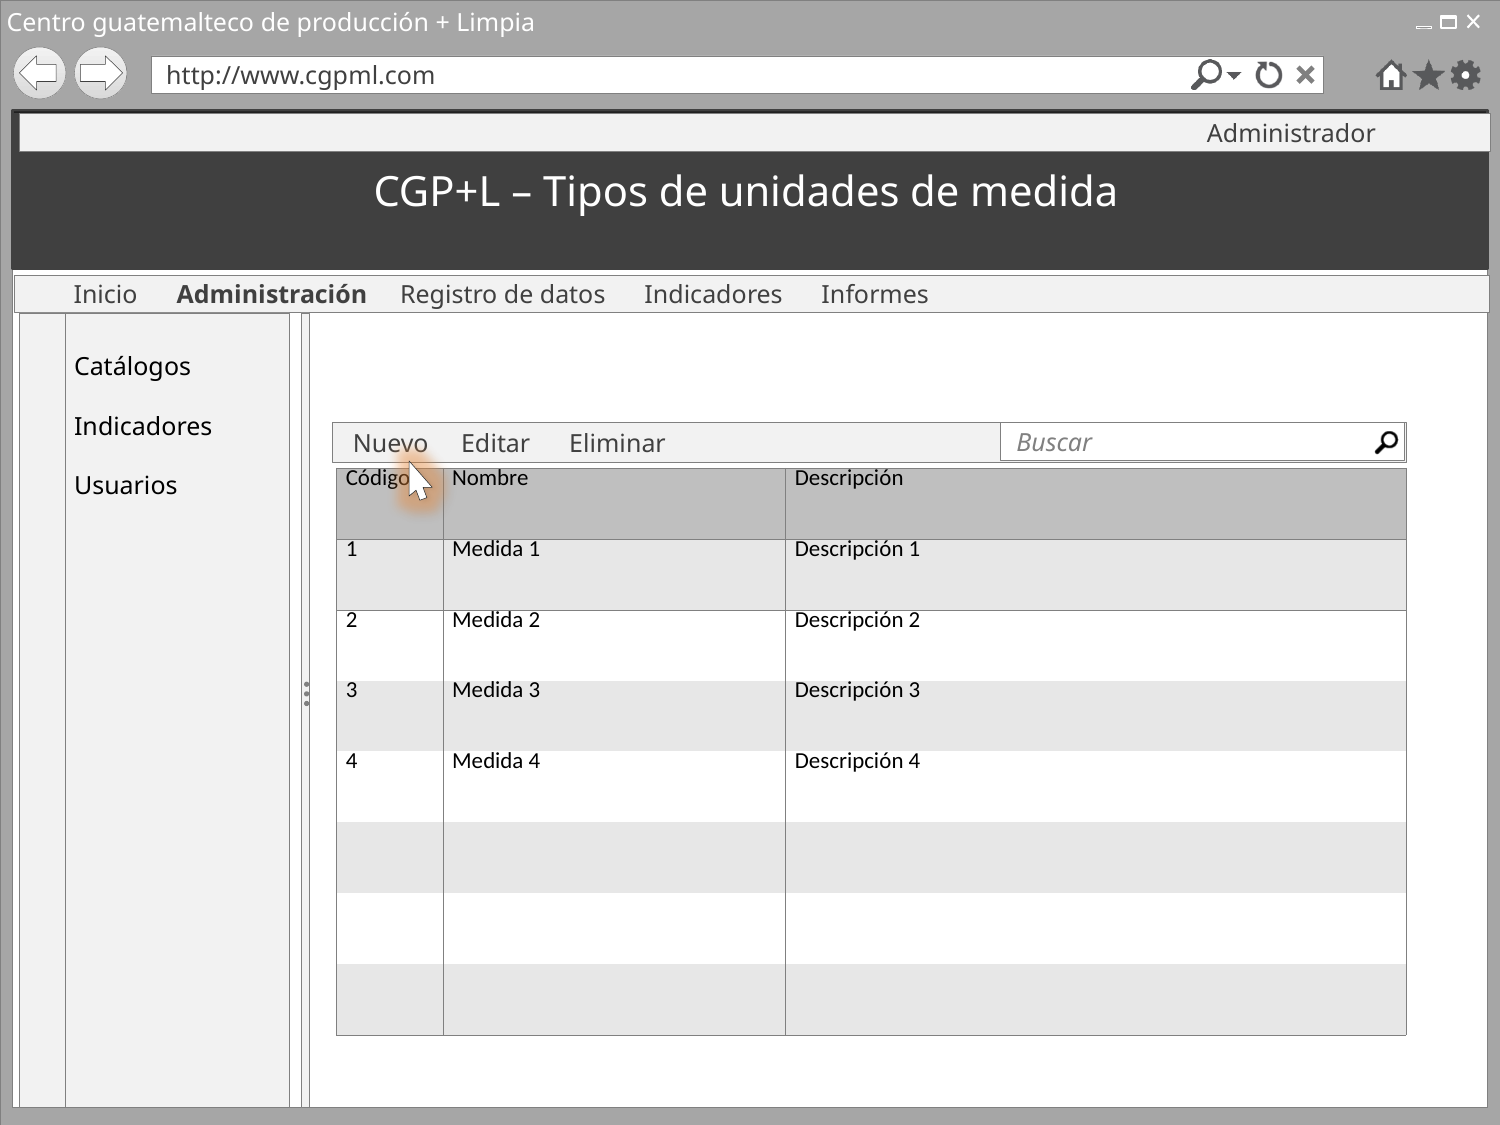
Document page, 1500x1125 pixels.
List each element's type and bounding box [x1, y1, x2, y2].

text_box [0, 0, 1500, 1125]
text_box [1000, 416, 1412, 469]
